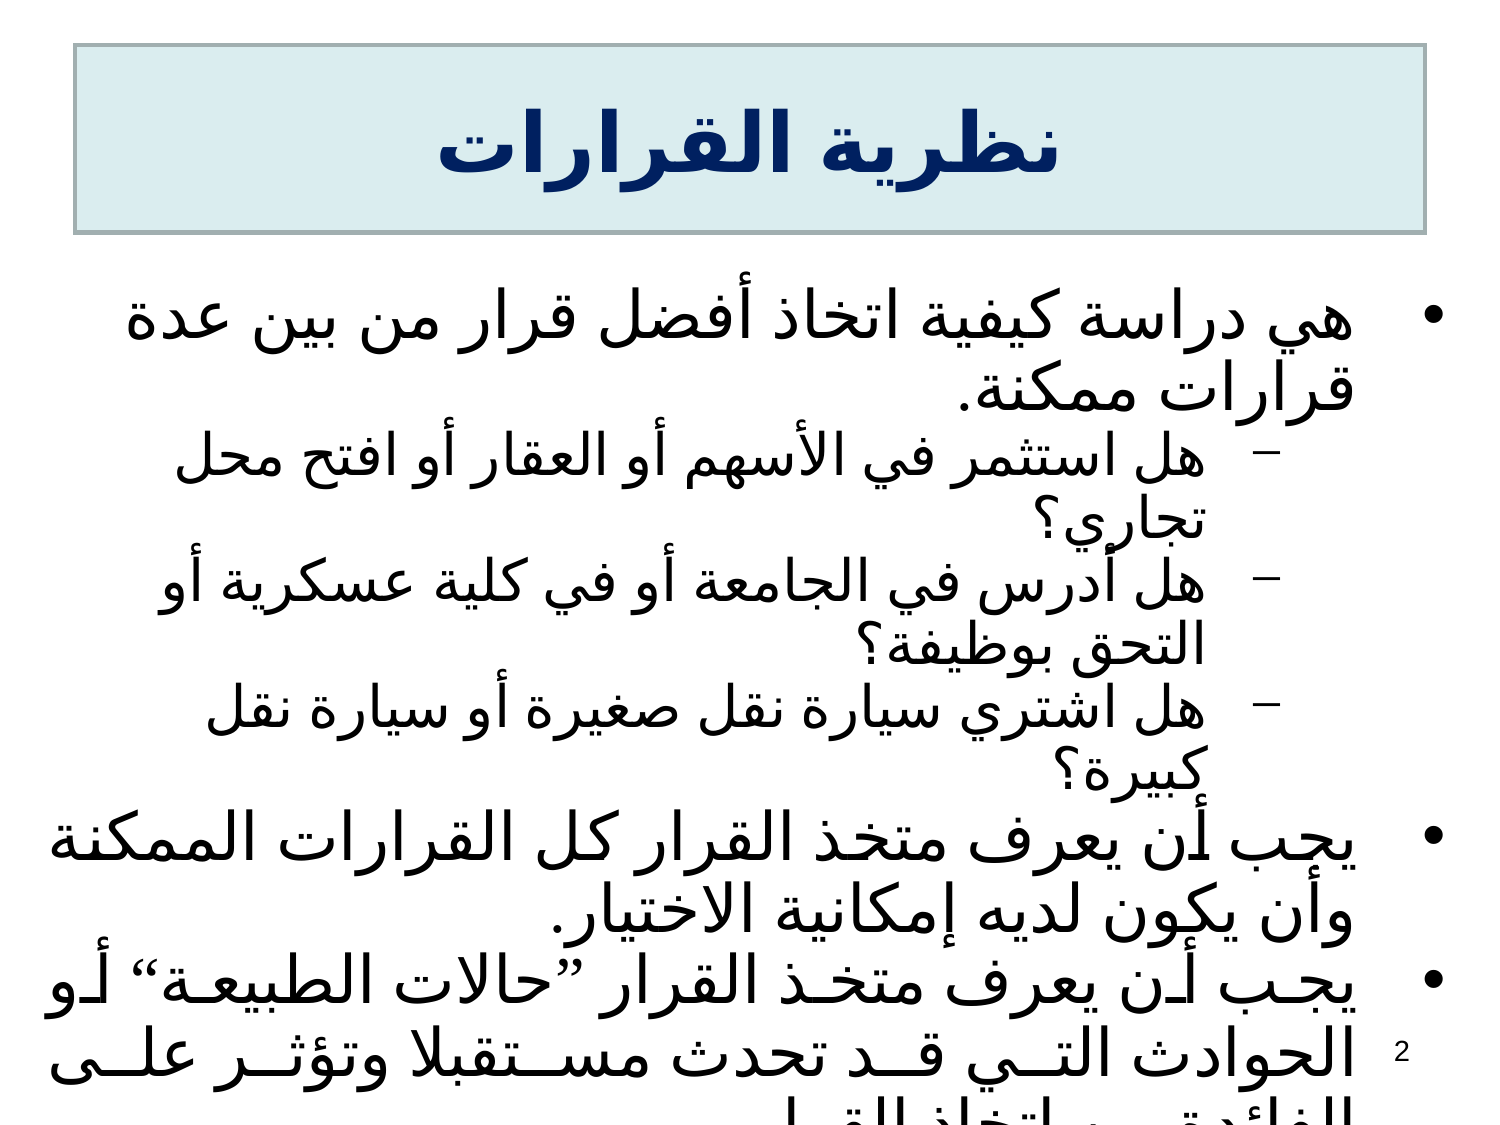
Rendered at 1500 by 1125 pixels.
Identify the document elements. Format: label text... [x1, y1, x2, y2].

title نظرية القرارات [73, 43, 1427, 235]
list هي دراسة كيفية اتخاذ أفضل قرار من بين عدة قرارات ممكنة. هل استثمر في الأسهم أو العقار أو افتح محل تجاري؟ هل أدرس في الجامعة أو في كلية عسكرية أو التحق بوظيفة؟ هل اشتري سيارة نقل صغيرة أو سيارة نقل كبيرة؟ يجب أن يعرف متخذ القرار كل القرارات الممكنة وأن يكون لديه إمكانية الاختيار. يجب أن يعرف متخذ القرار ”حالات الطبيعة“ أو الحوادث التي قد تحدث مستقبلا وتؤثر على الفائدة من اتخاذ القرار. يجب أن يعرف متخذ القرار بطريقة كمية الربح أو الخسارة عند اتخاذ كل قرار وحدوث إحدى حالات الطبيعة المؤثرة. [32, 273, 1461, 1107]
